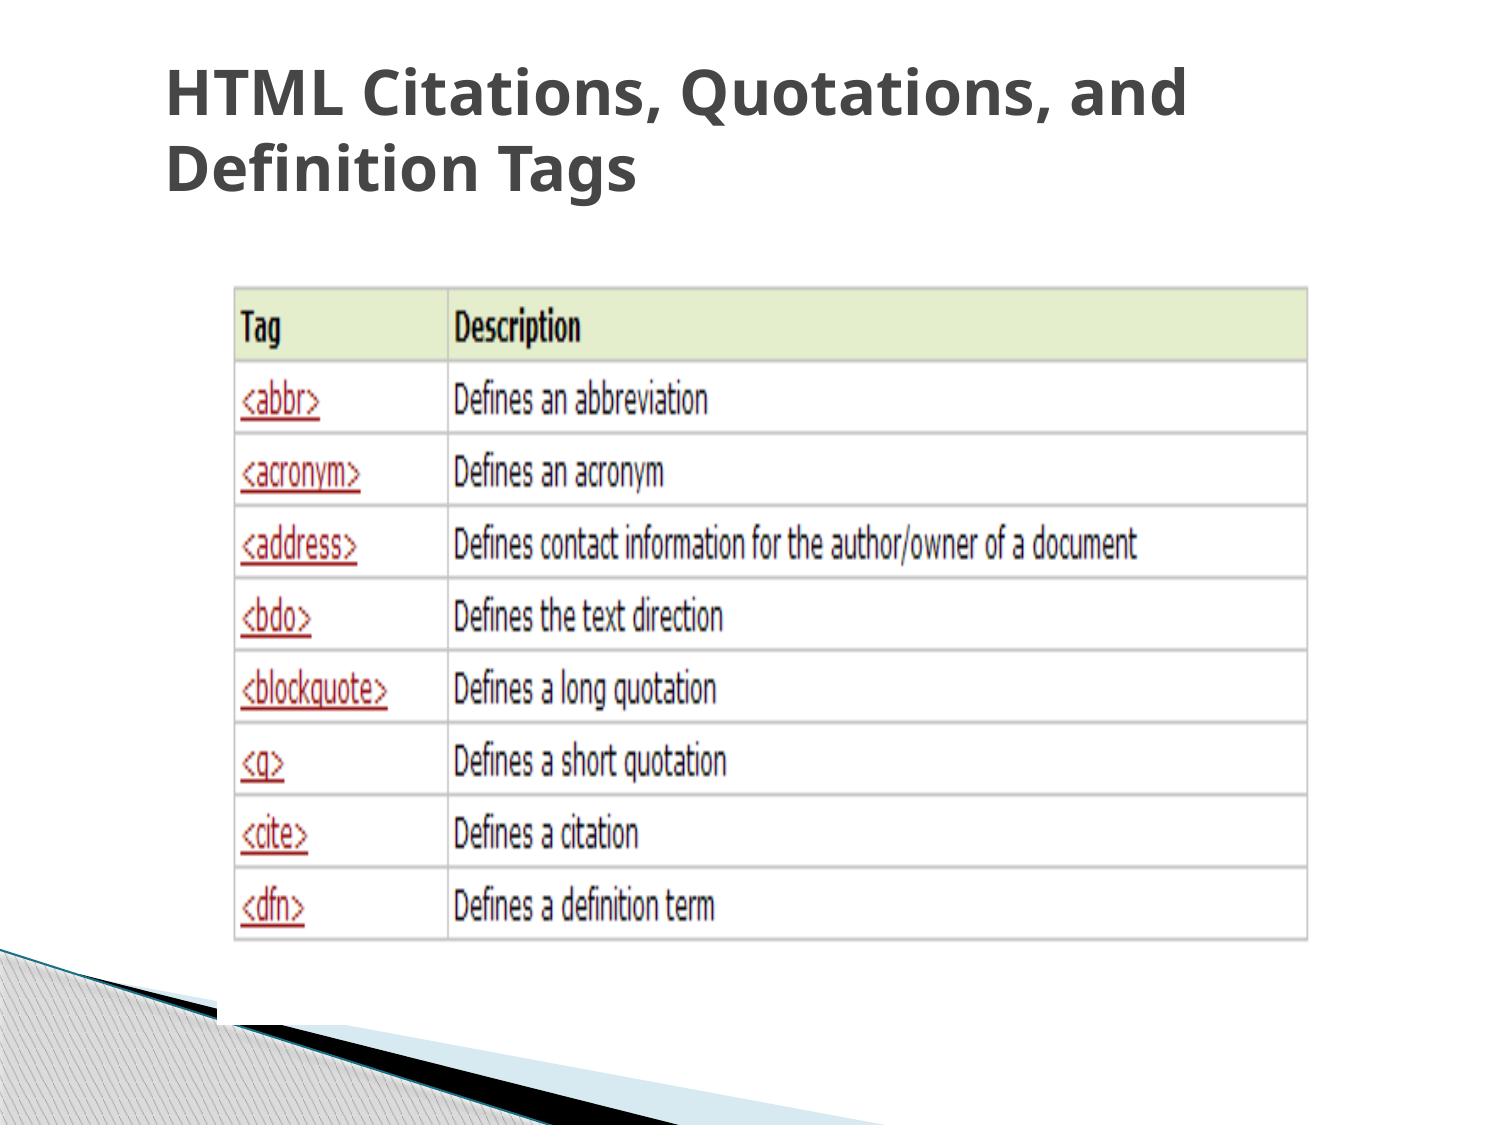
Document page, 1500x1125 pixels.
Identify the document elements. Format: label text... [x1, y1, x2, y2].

title HTML Citations, Quotations, and Definition Tags [150, 45, 1425, 288]
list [216, 274, 1500, 1026]
